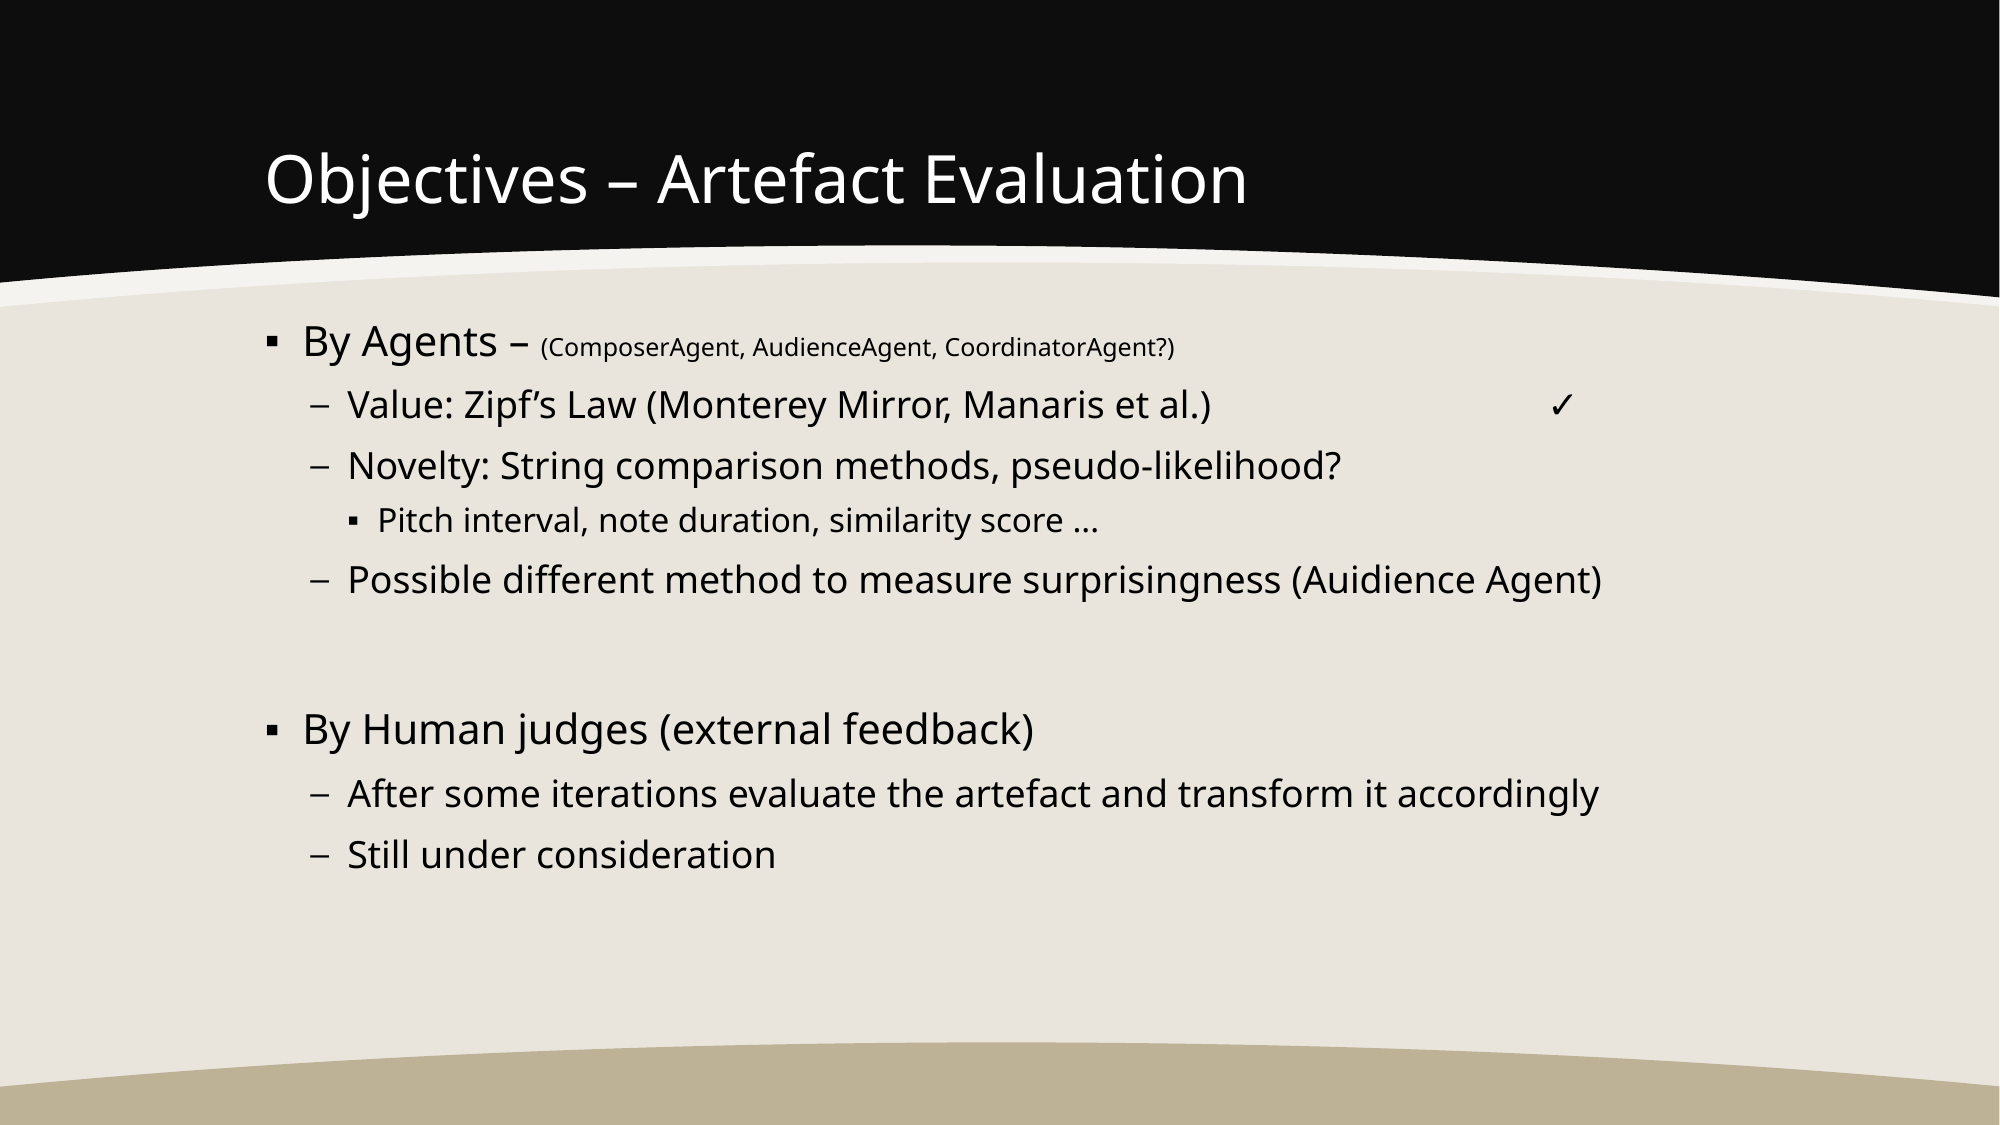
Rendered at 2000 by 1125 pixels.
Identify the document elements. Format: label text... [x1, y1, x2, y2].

list By Agents – (ComposerAgent, AudienceAgent, CoordinatorAgent?) Value: Zipf’s Law (Monterey Mirror, Manaris et al.) ✓ Novelty: String comparison methods, pseudo-likelihood? Pitch interval, note duration, similarity score ... Possible different method to measure surprisingness (Auidience Agent) By Human judges (external feedback) After some iterations evaluate the artefact and transform it accordingly Still under consideration [249, 312, 1750, 1013]
title Objectives – Artefact Evaluation [249, 45, 1750, 225]
